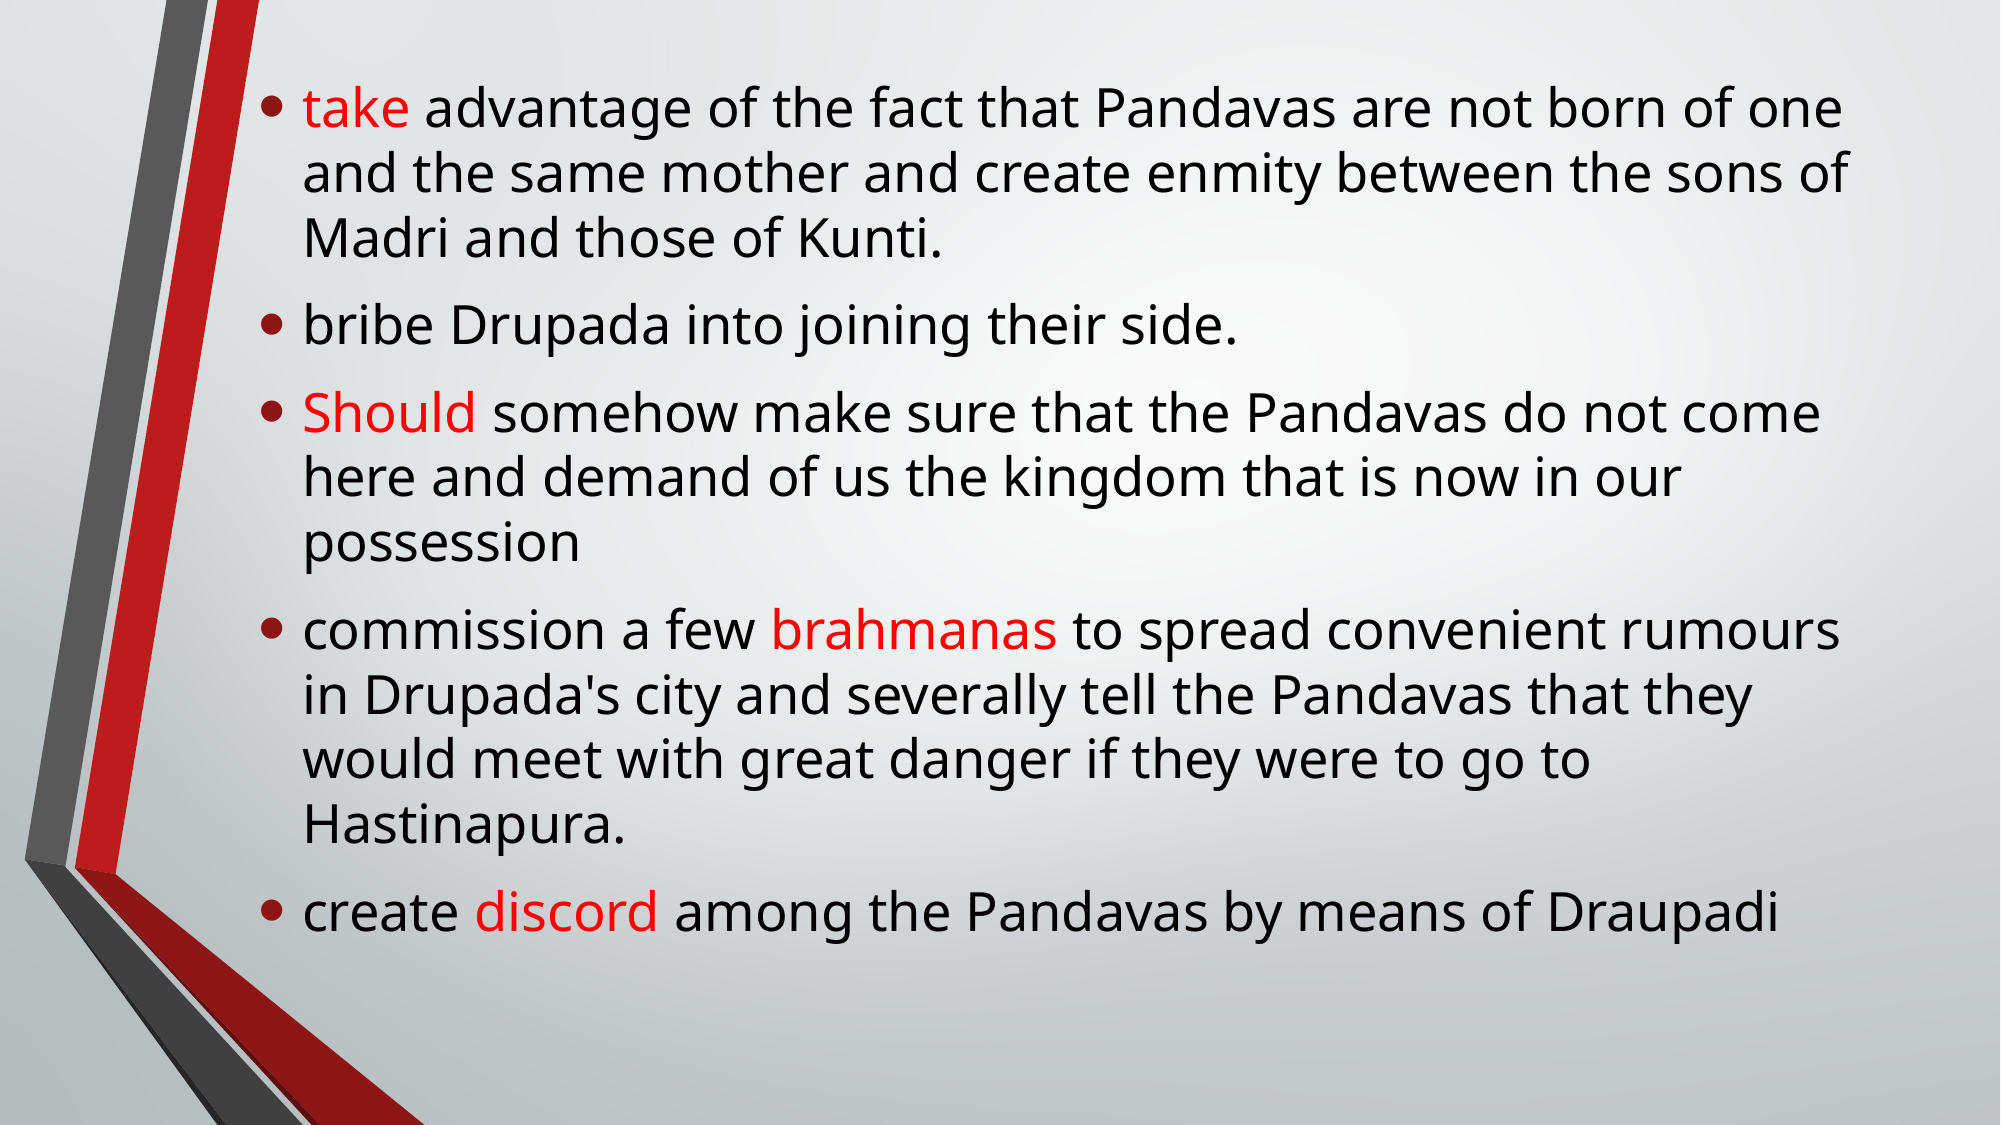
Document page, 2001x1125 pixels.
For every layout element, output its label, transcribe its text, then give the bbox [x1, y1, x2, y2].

list take advantage of the fact that Pandavas are not born of one and the same mother and create enmity between the sons of Madri and those of Kunti. bribe Drupada into joining their side. Should somehow make sure that the Pandavas do not come here and demand of us the kingdom that is now in our possession commission a few brahmanas to spread convenient rumours in Drupada's city and severally tell the Pandavas that they would meet with great danger if they were to go to Hastinapura. create discord among the Pandavas by means of Draupadi [243, 65, 1887, 950]
